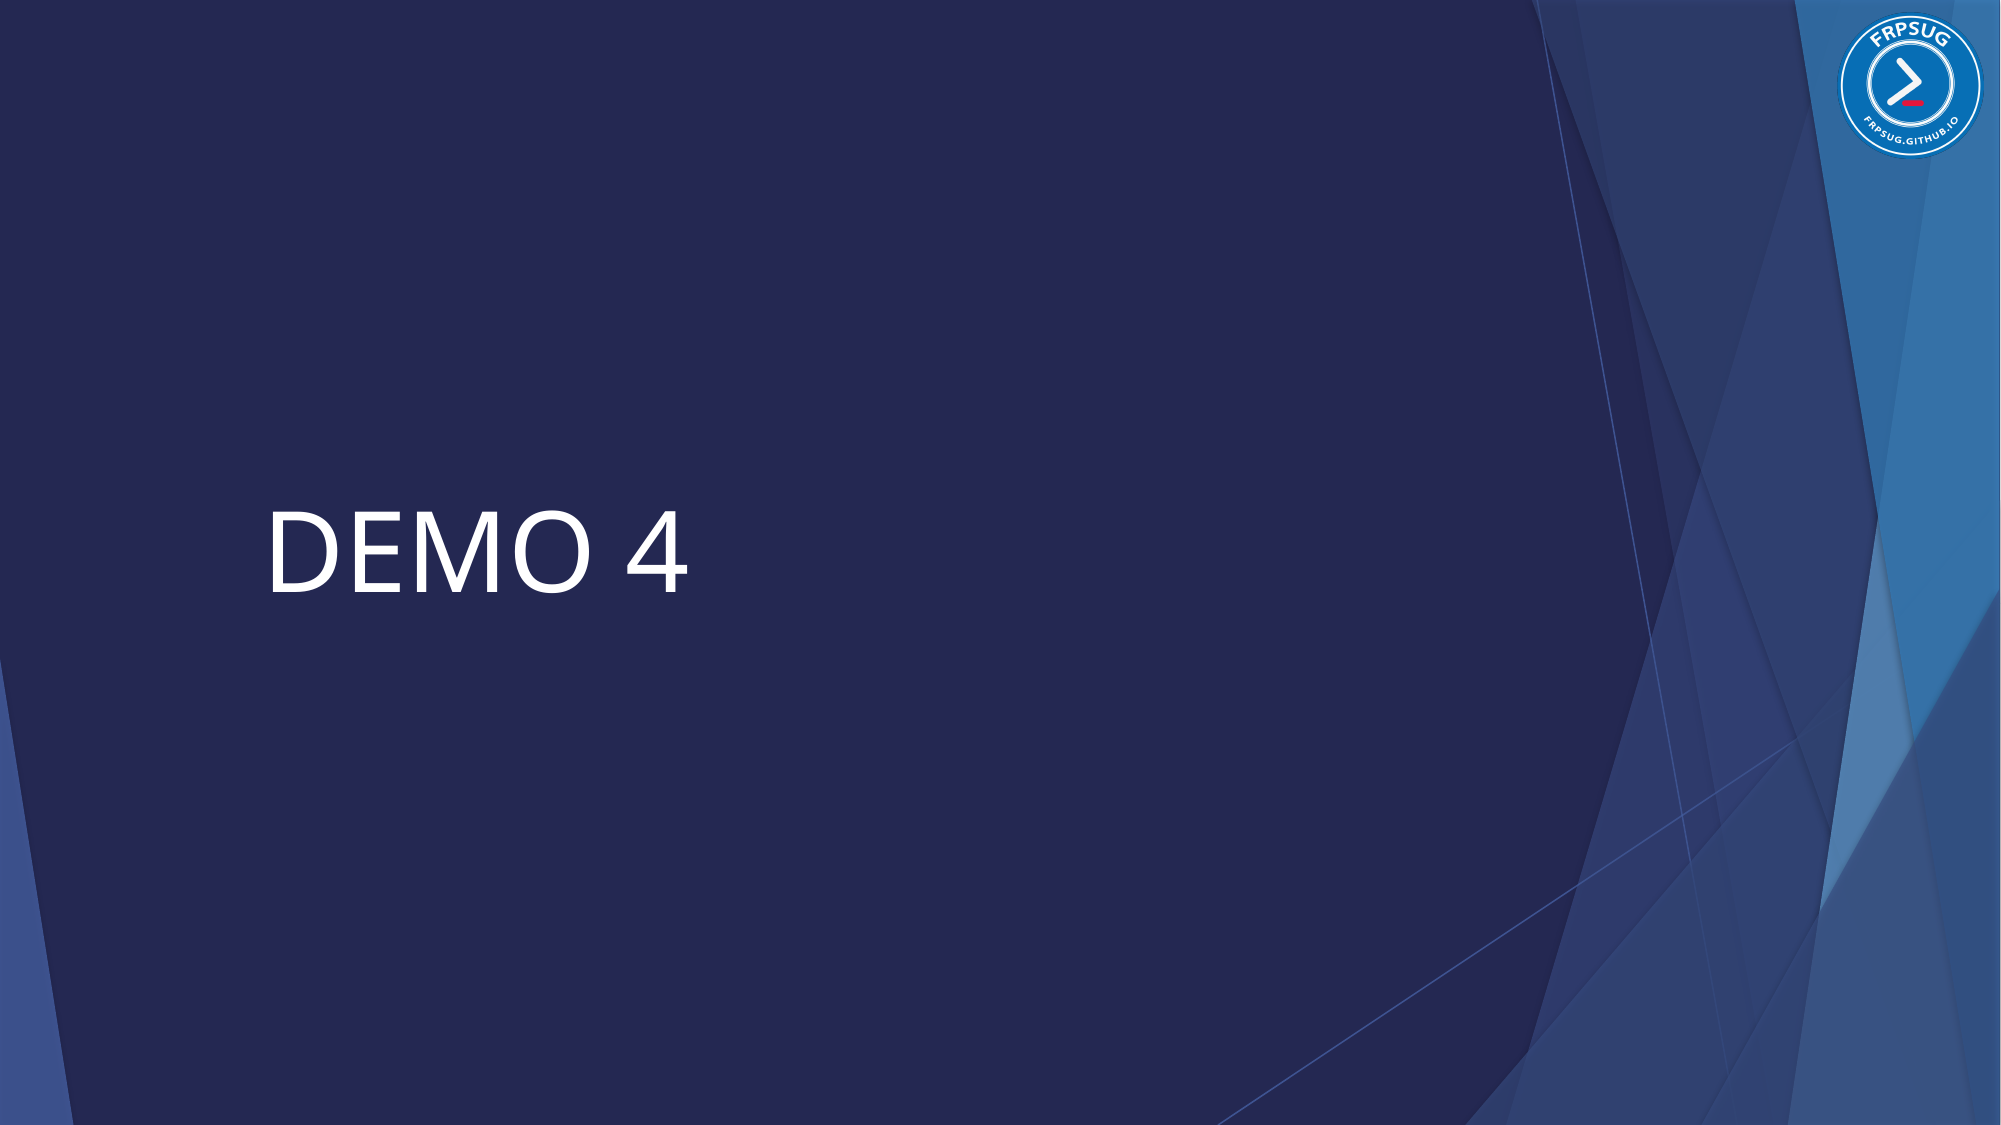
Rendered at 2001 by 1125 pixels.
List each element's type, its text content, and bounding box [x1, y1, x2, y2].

text_box DEMO 4 [247, 472, 1976, 623]
picture [1835, 10, 1986, 161]
